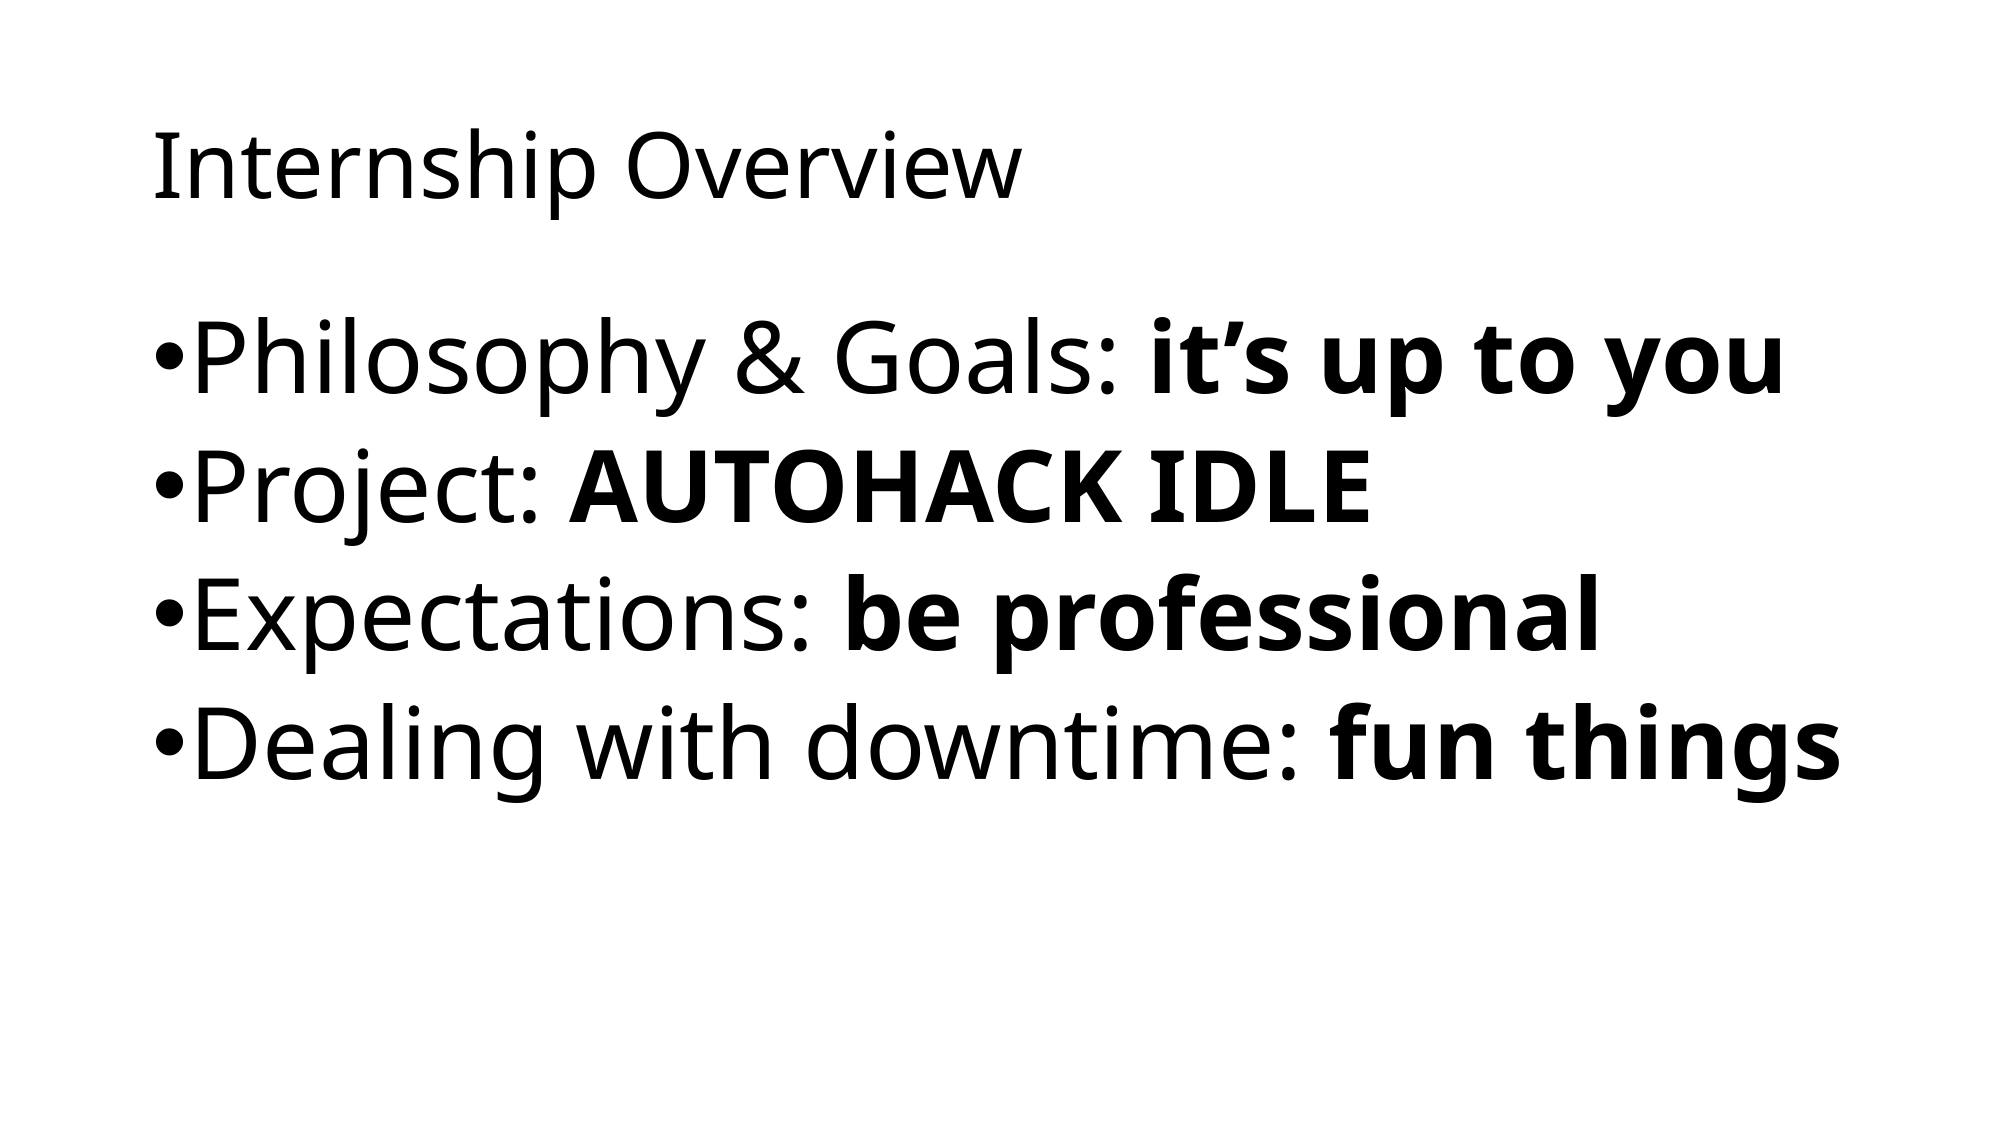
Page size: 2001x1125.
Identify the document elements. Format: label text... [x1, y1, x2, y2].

title Internship Overview [137, 59, 1863, 278]
list Philosophy & Goals: it’s up to you Project: AUTOHACK IDLE Expectations: be professional Dealing with downtime: fun things [137, 299, 1863, 1014]
